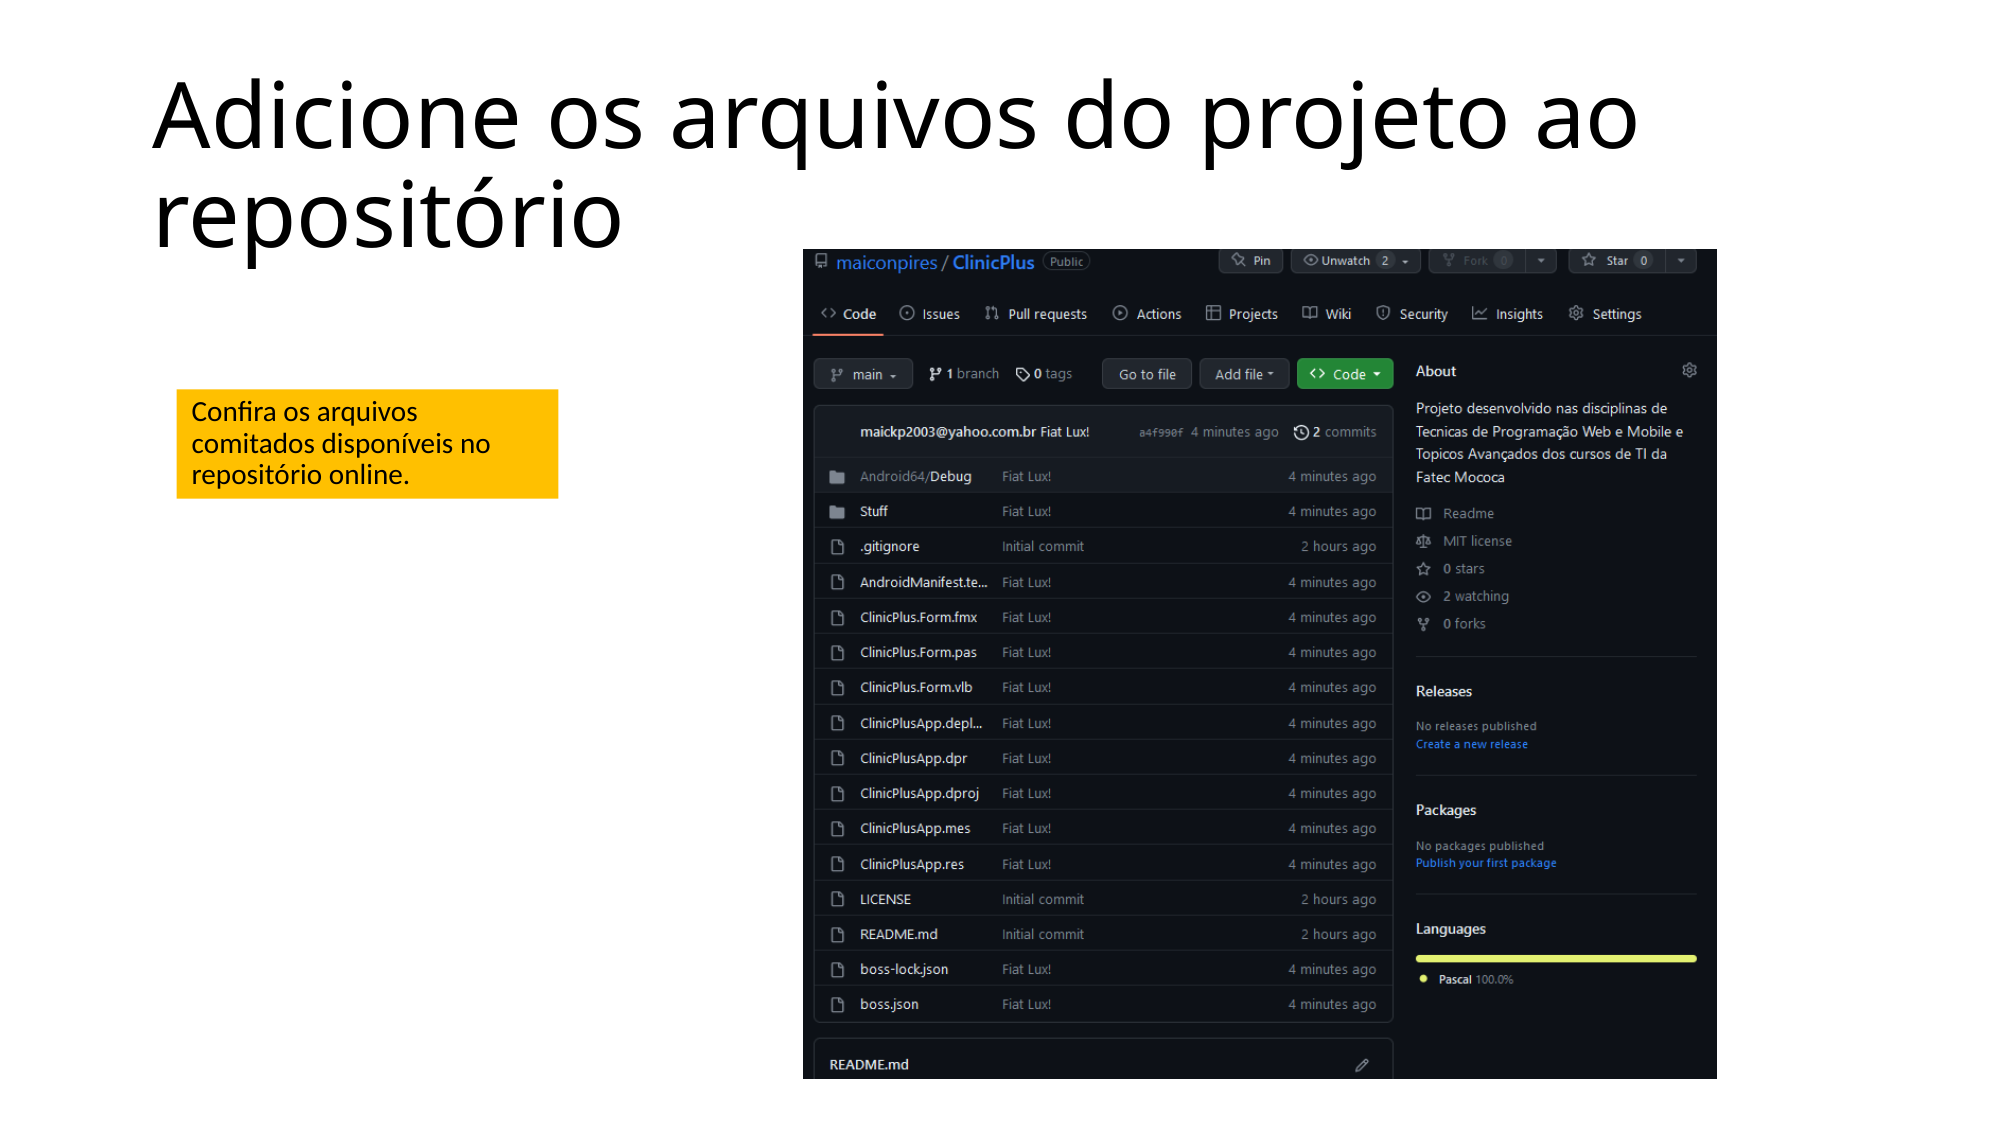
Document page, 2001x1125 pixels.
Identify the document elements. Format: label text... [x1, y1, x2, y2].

text_box Confira os arquivos comitados disponíveis no repositório online. [176, 389, 559, 499]
picture [803, 249, 1718, 1079]
title Adicione os arquivos do projeto ao repositório [137, 59, 1863, 278]
